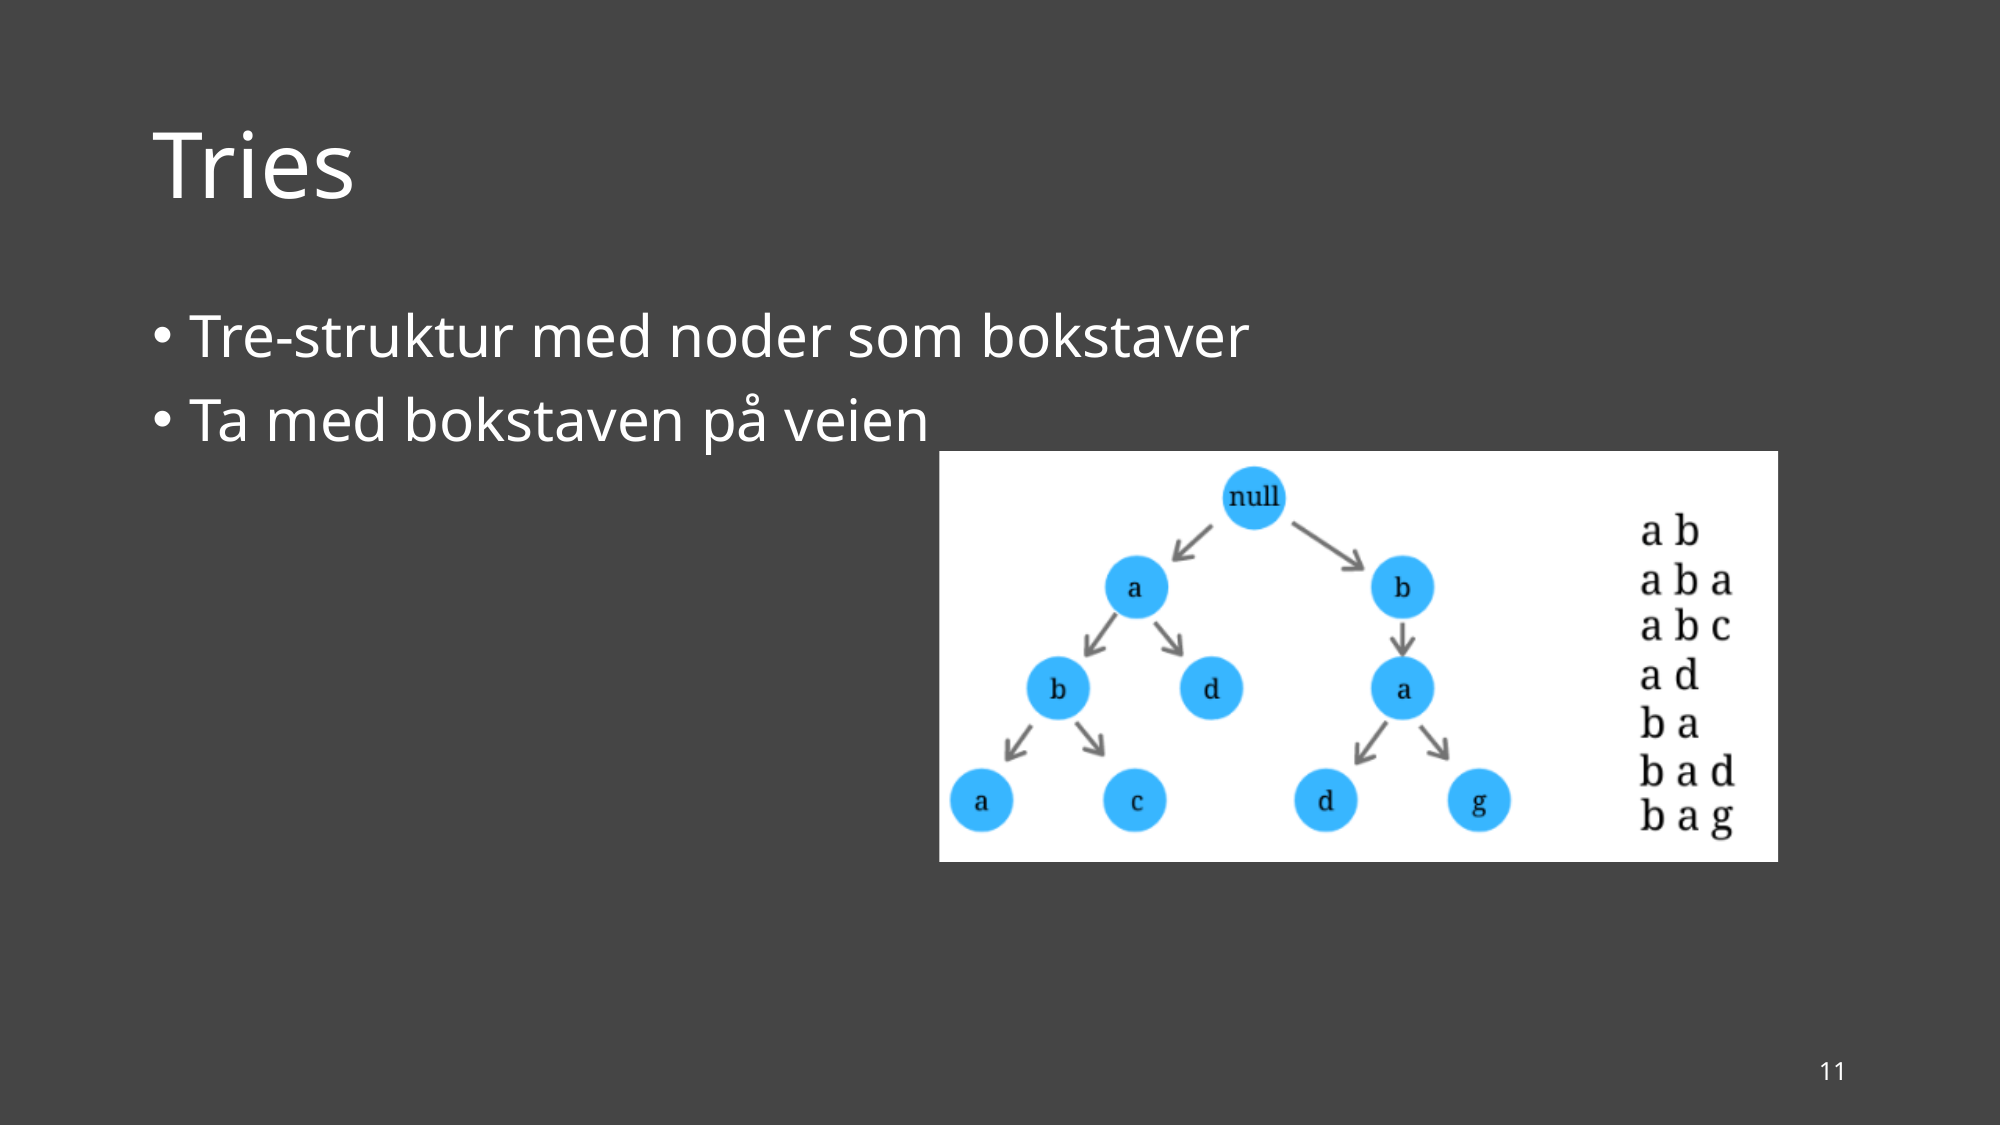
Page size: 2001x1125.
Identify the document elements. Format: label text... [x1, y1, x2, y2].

title Tries [137, 59, 1863, 278]
slide_number 11 [1412, 1042, 1863, 1103]
list Tre-struktur med noder som bokstaver Ta med bokstaven på veien [137, 299, 1863, 1014]
picture [938, 450, 1779, 863]
